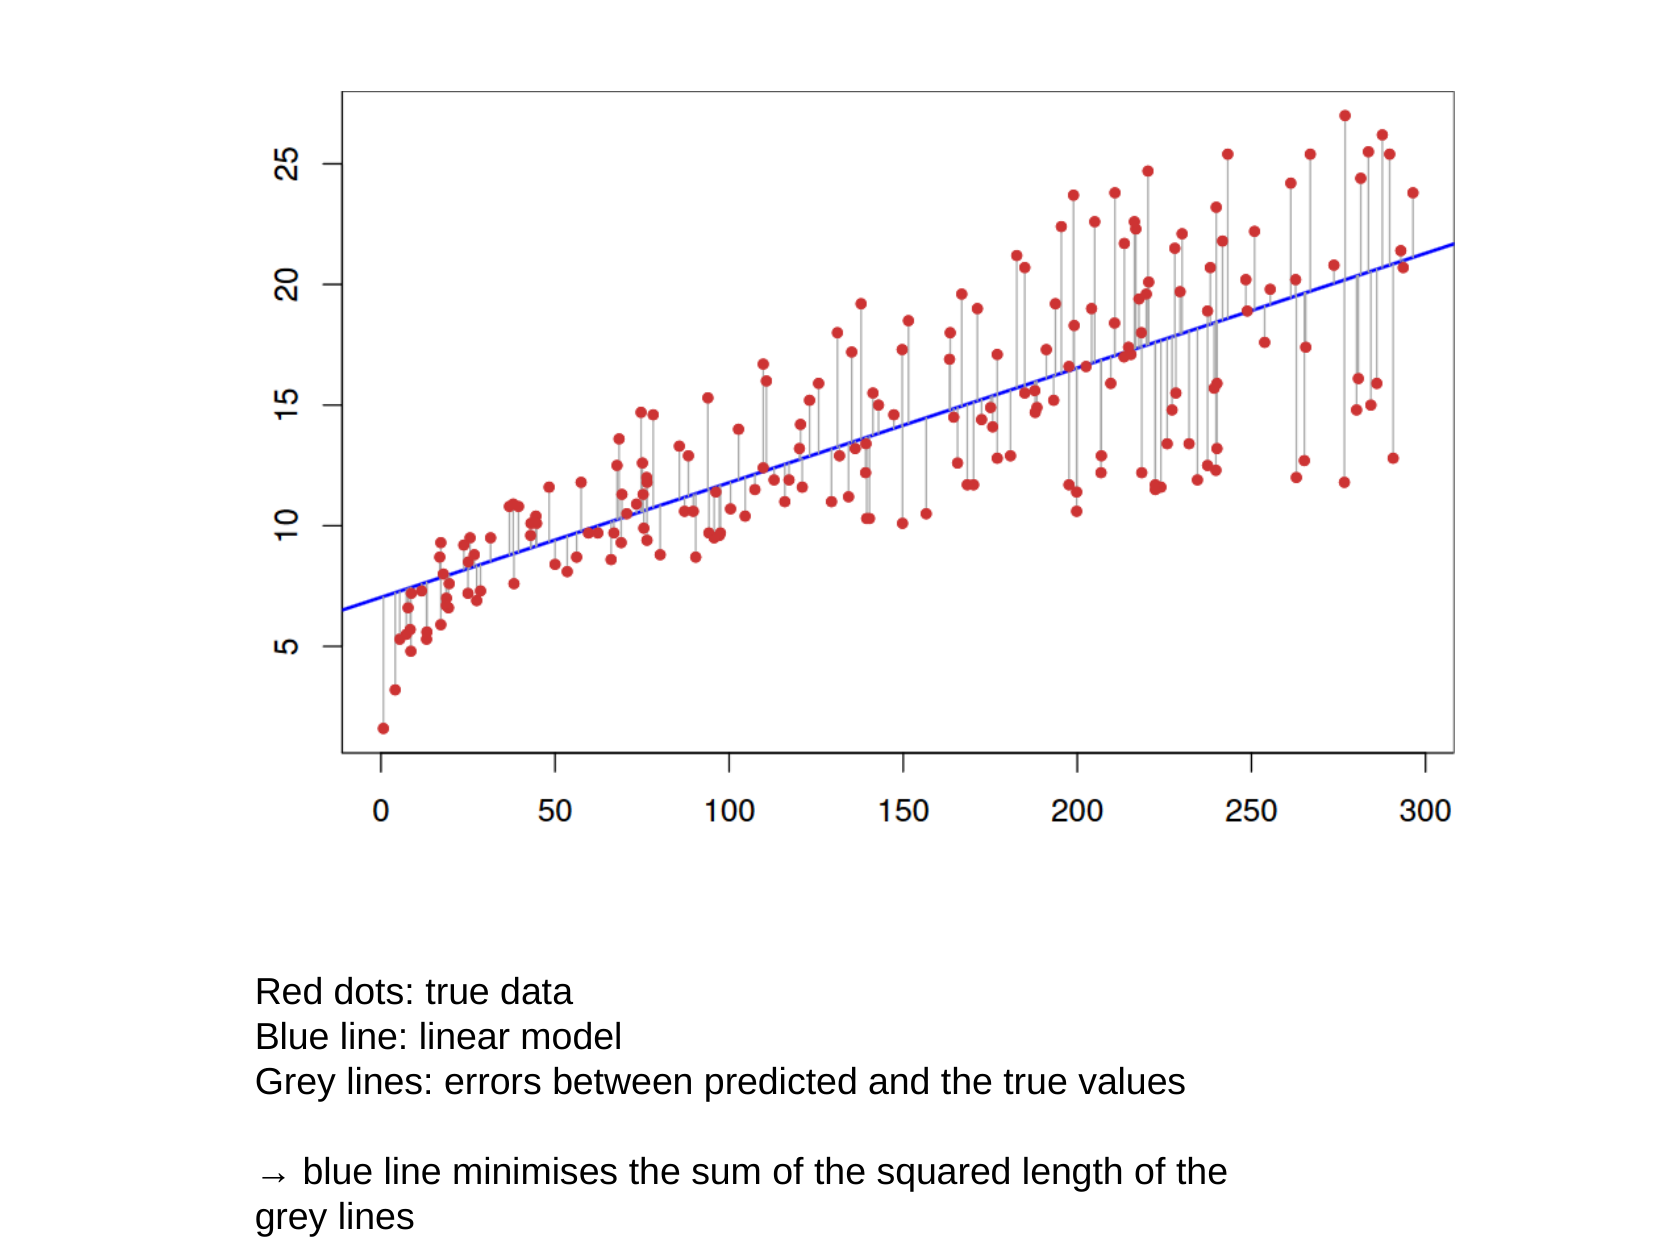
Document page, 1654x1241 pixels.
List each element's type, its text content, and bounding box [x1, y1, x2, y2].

picture [251, 91, 1456, 841]
text_box Red dots: true data Blue line: linear model Grey lines: errors between predicted and the true values → blue line minimises the sum of the squared length of the grey lines [240, 959, 1320, 1227]
